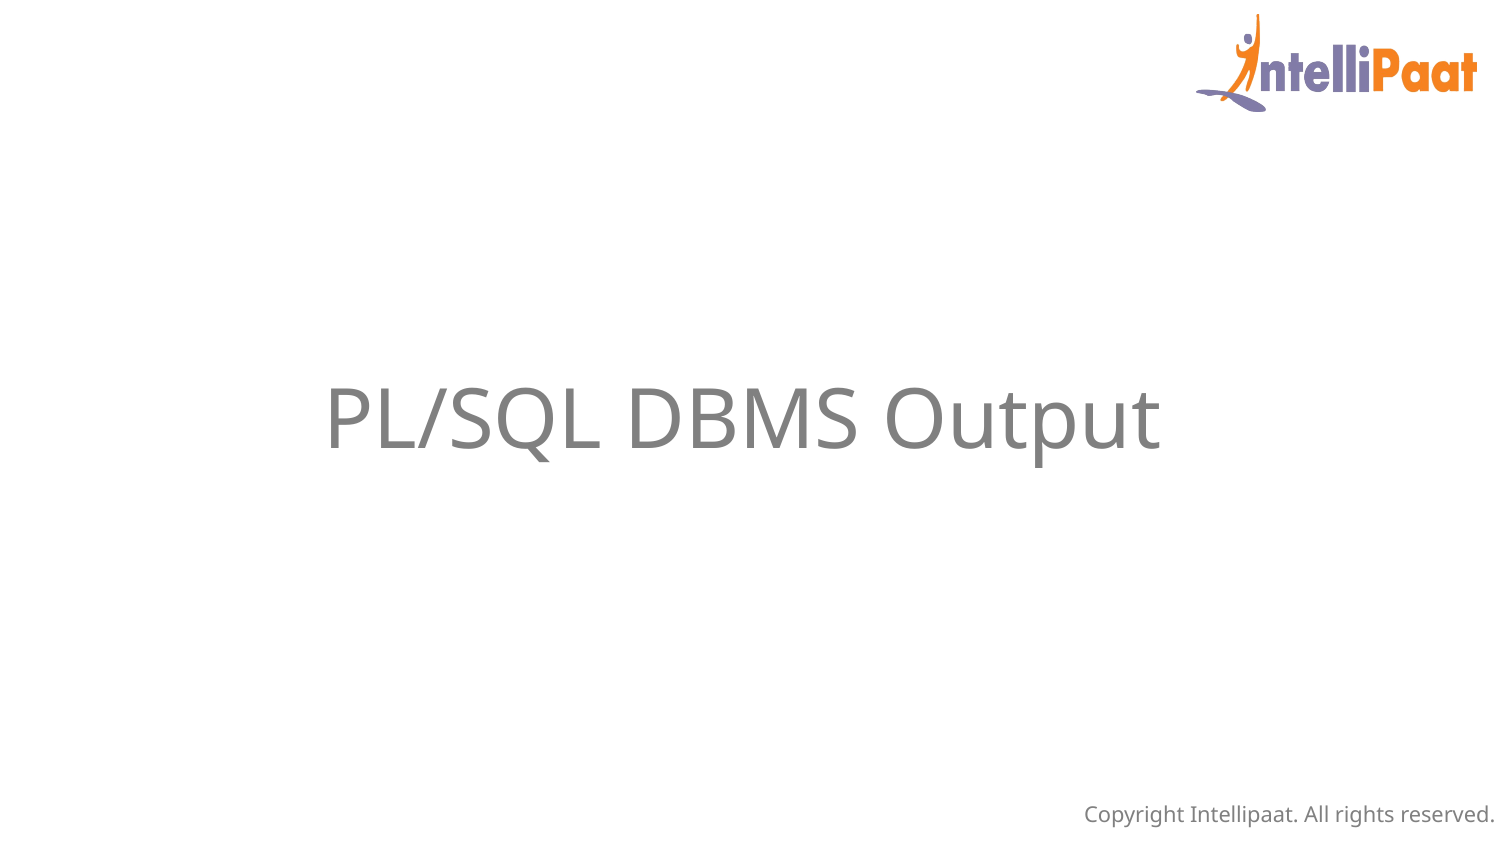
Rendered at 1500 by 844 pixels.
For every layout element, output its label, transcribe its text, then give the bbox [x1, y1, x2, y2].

list PL/SQL DBMS Output [303, 374, 1197, 470]
picture [1196, 14, 1477, 112]
